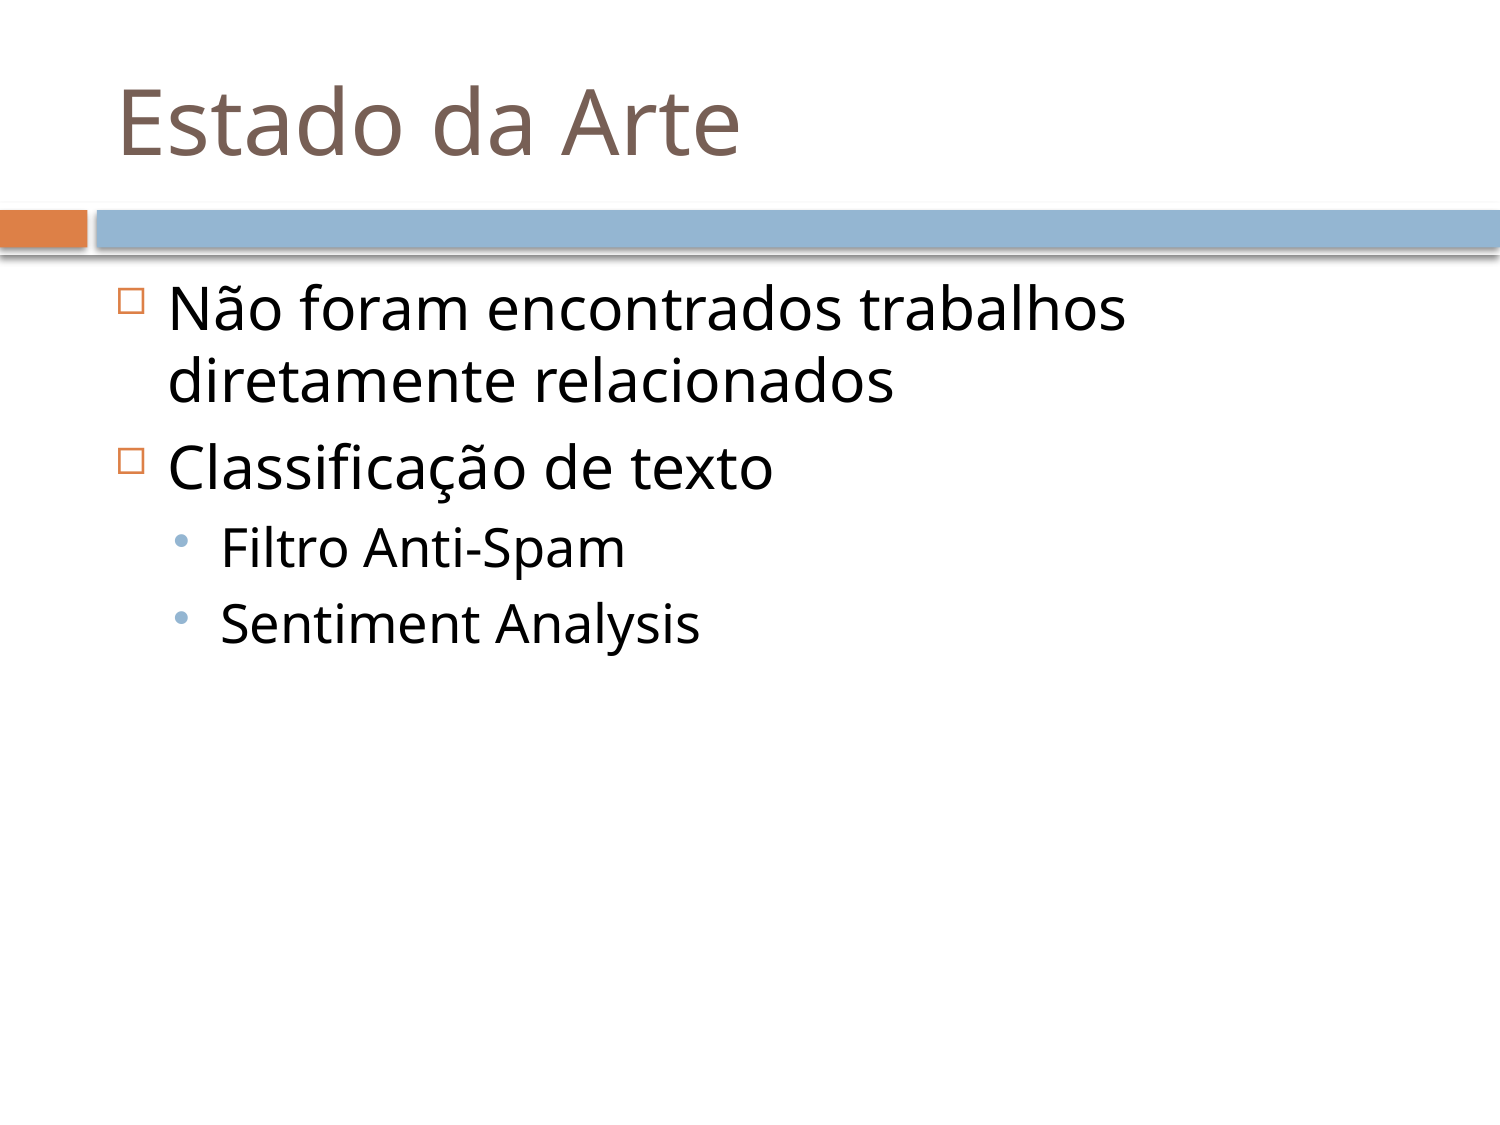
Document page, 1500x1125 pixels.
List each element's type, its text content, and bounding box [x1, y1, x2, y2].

title Estado da Arte [100, 37, 1438, 200]
list Não foram encontrados trabalhos diretamente relacionados Classificação de texto Filtro Anti-Spam Sentiment Analysis [100, 262, 1438, 1000]
